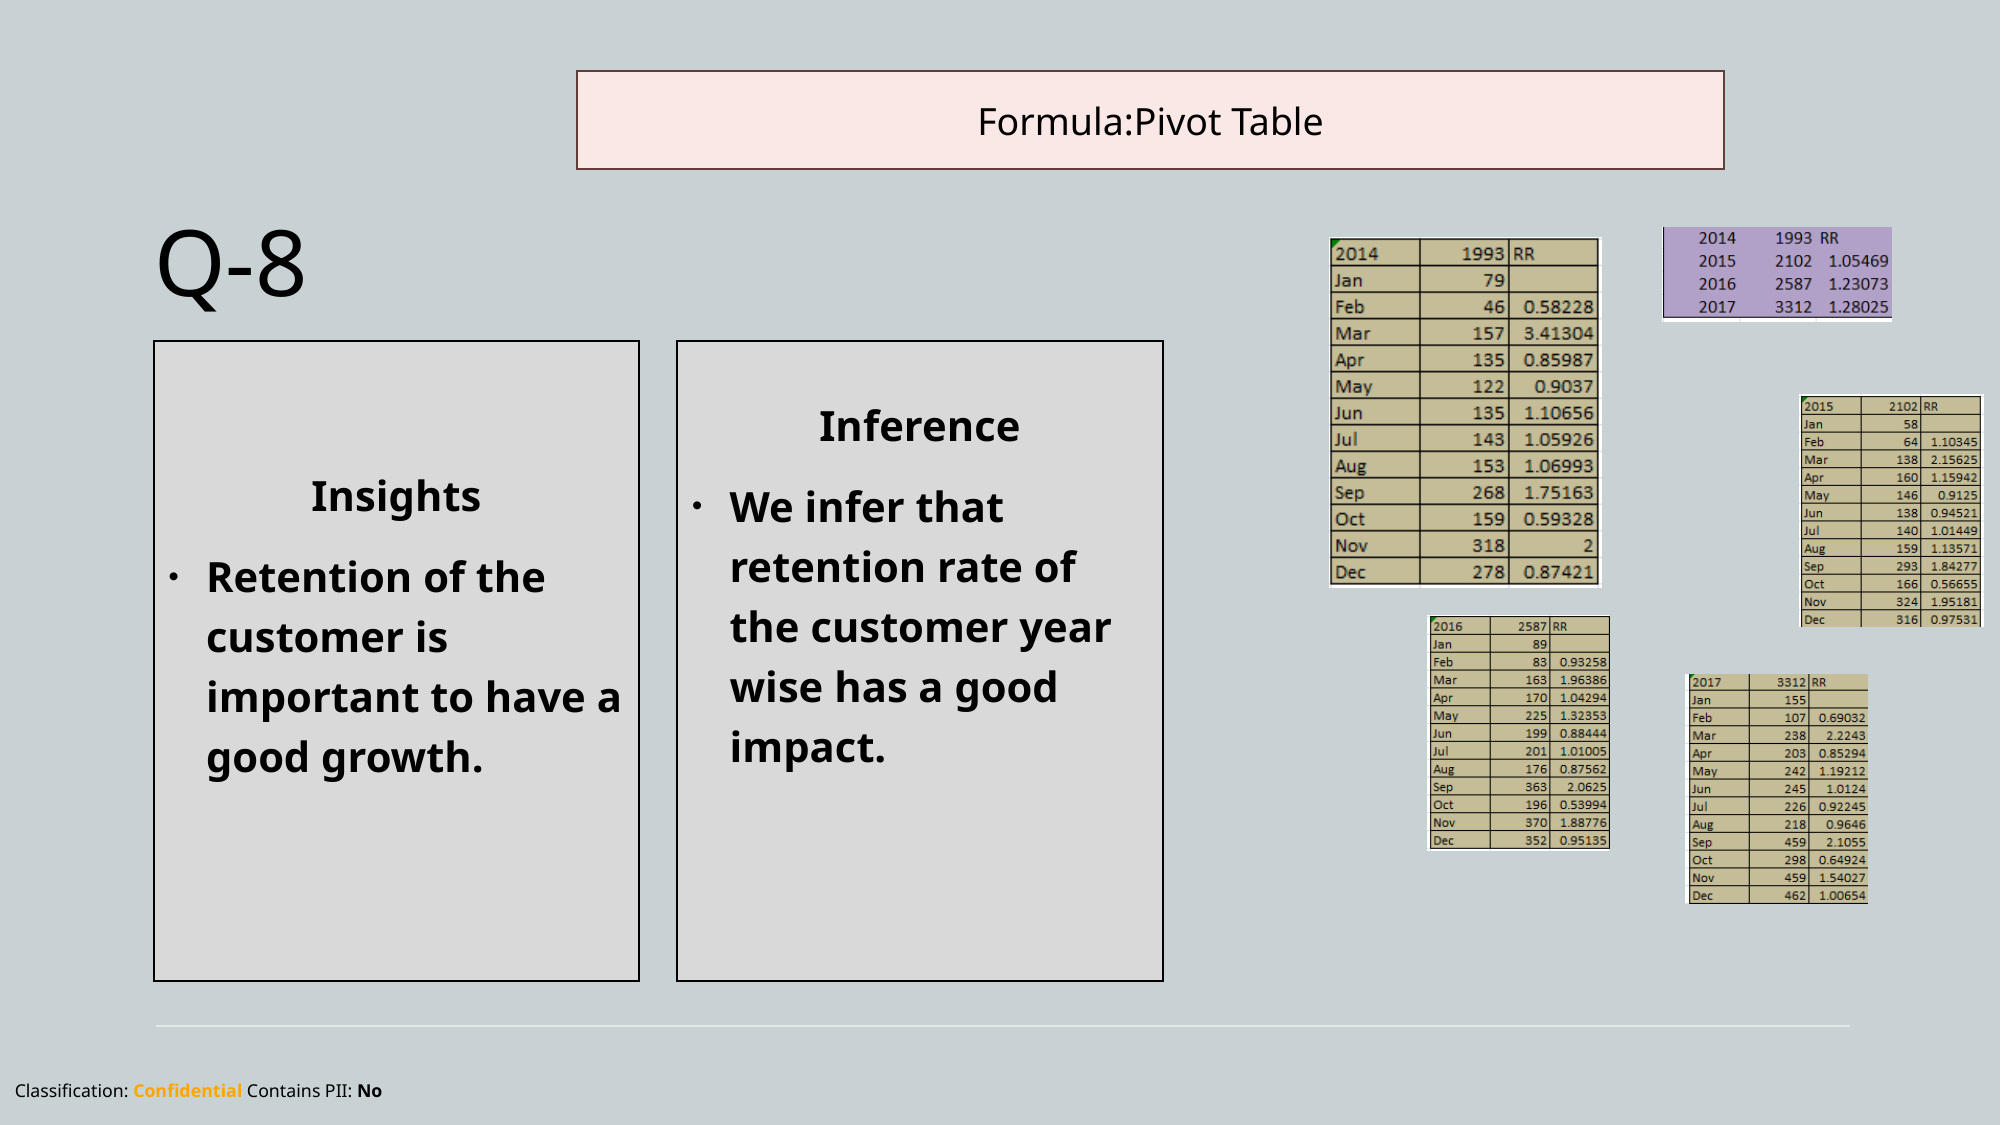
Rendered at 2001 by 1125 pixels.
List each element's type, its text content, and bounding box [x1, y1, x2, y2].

picture [1799, 394, 1984, 627]
text_box Formula:Pivot Table [576, 70, 1725, 170]
picture [1329, 237, 1602, 588]
text_box Insights Retention of the customer is important to have a good growth. [153, 340, 640, 982]
list Inference We infer that retention rate of the customer year wise has a good impact. [676, 340, 1164, 982]
picture [1685, 674, 1868, 904]
picture [1662, 227, 1892, 322]
title Q-8 [139, 143, 1850, 322]
picture [1426, 615, 1610, 851]
